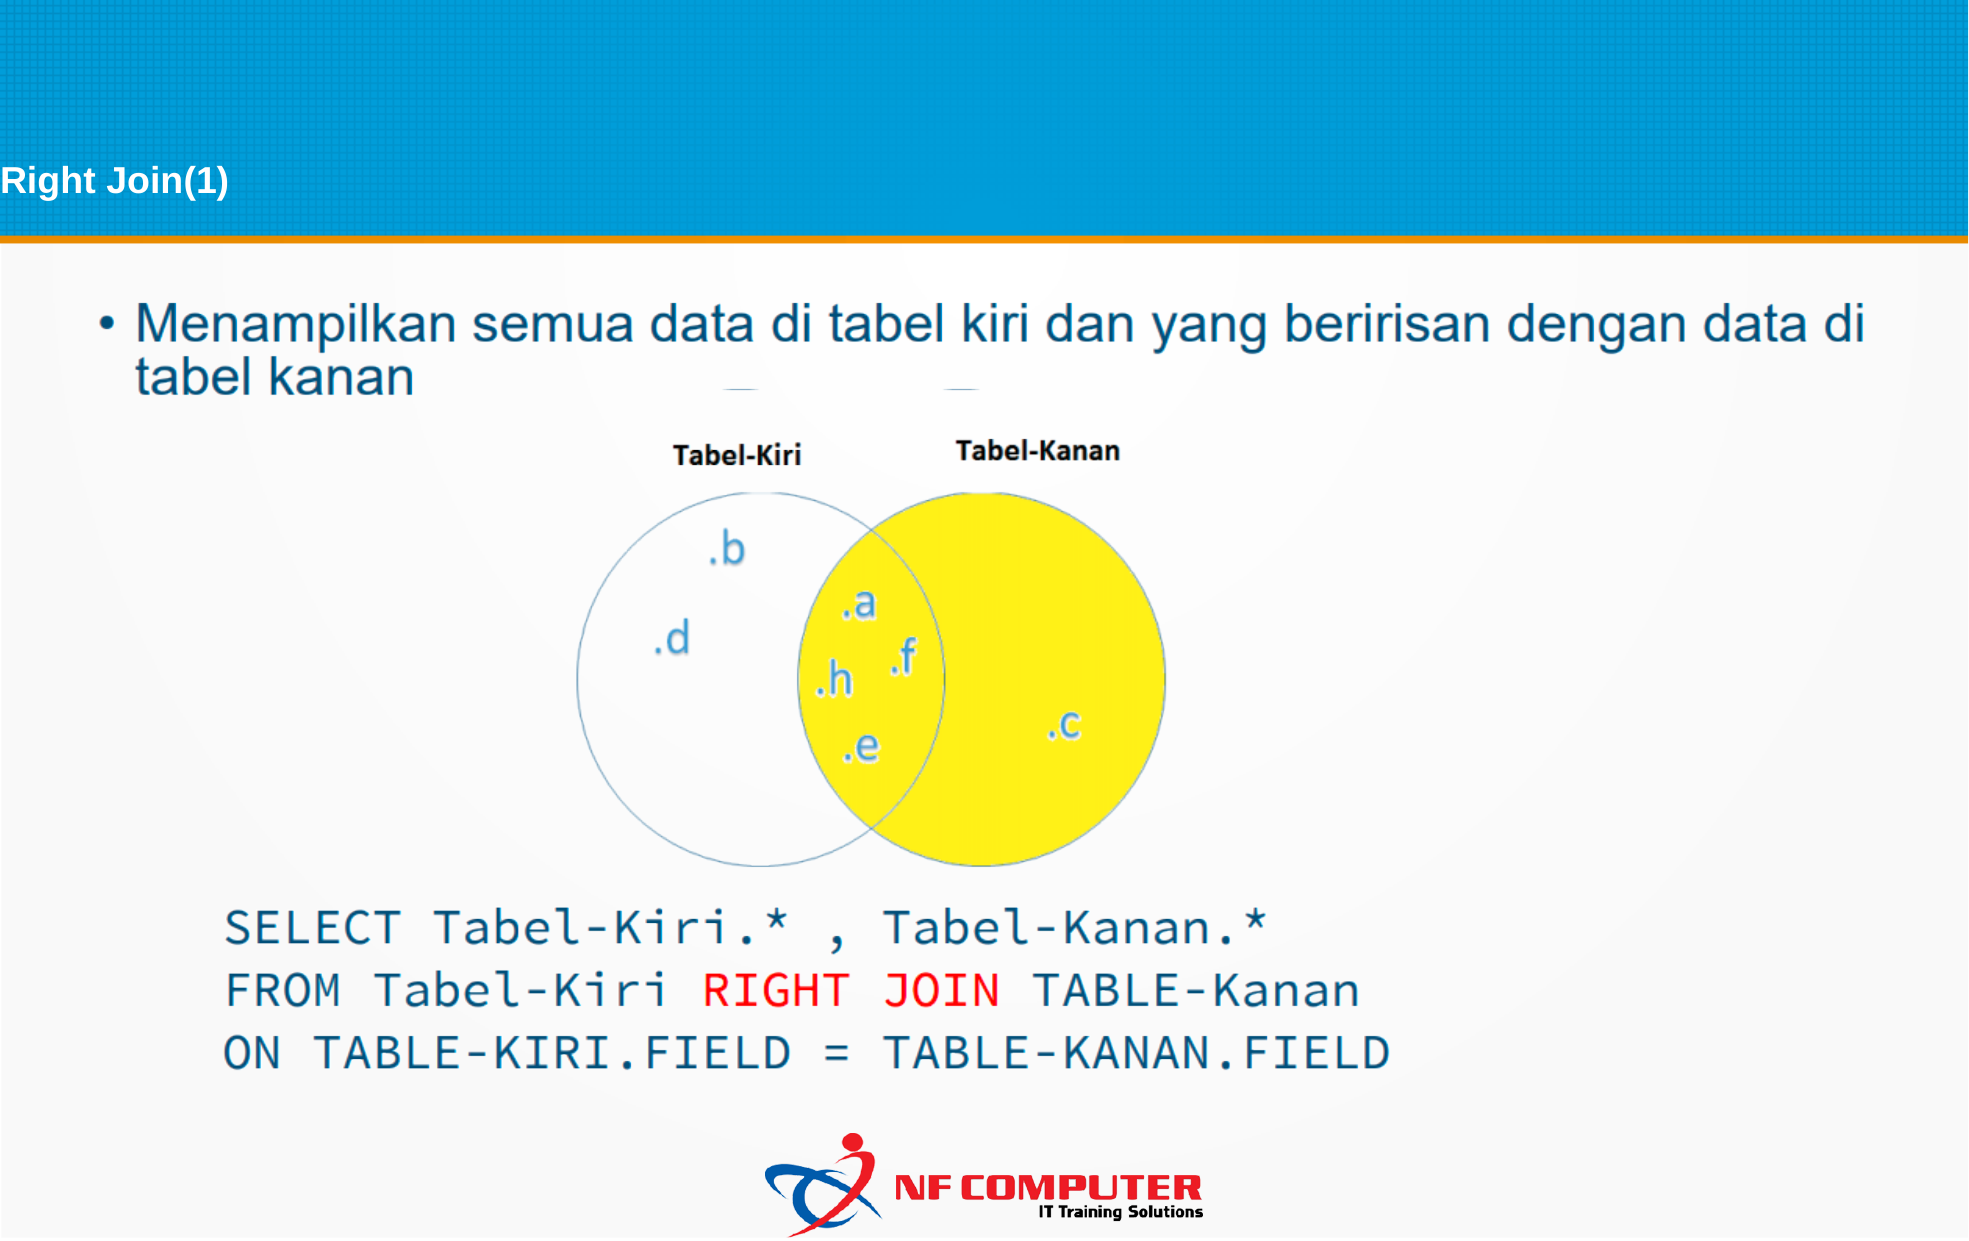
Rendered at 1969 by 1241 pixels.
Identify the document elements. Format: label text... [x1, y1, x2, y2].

picture [0, 236, 1969, 1241]
title Right Join(1) [0, 39, 1447, 202]
